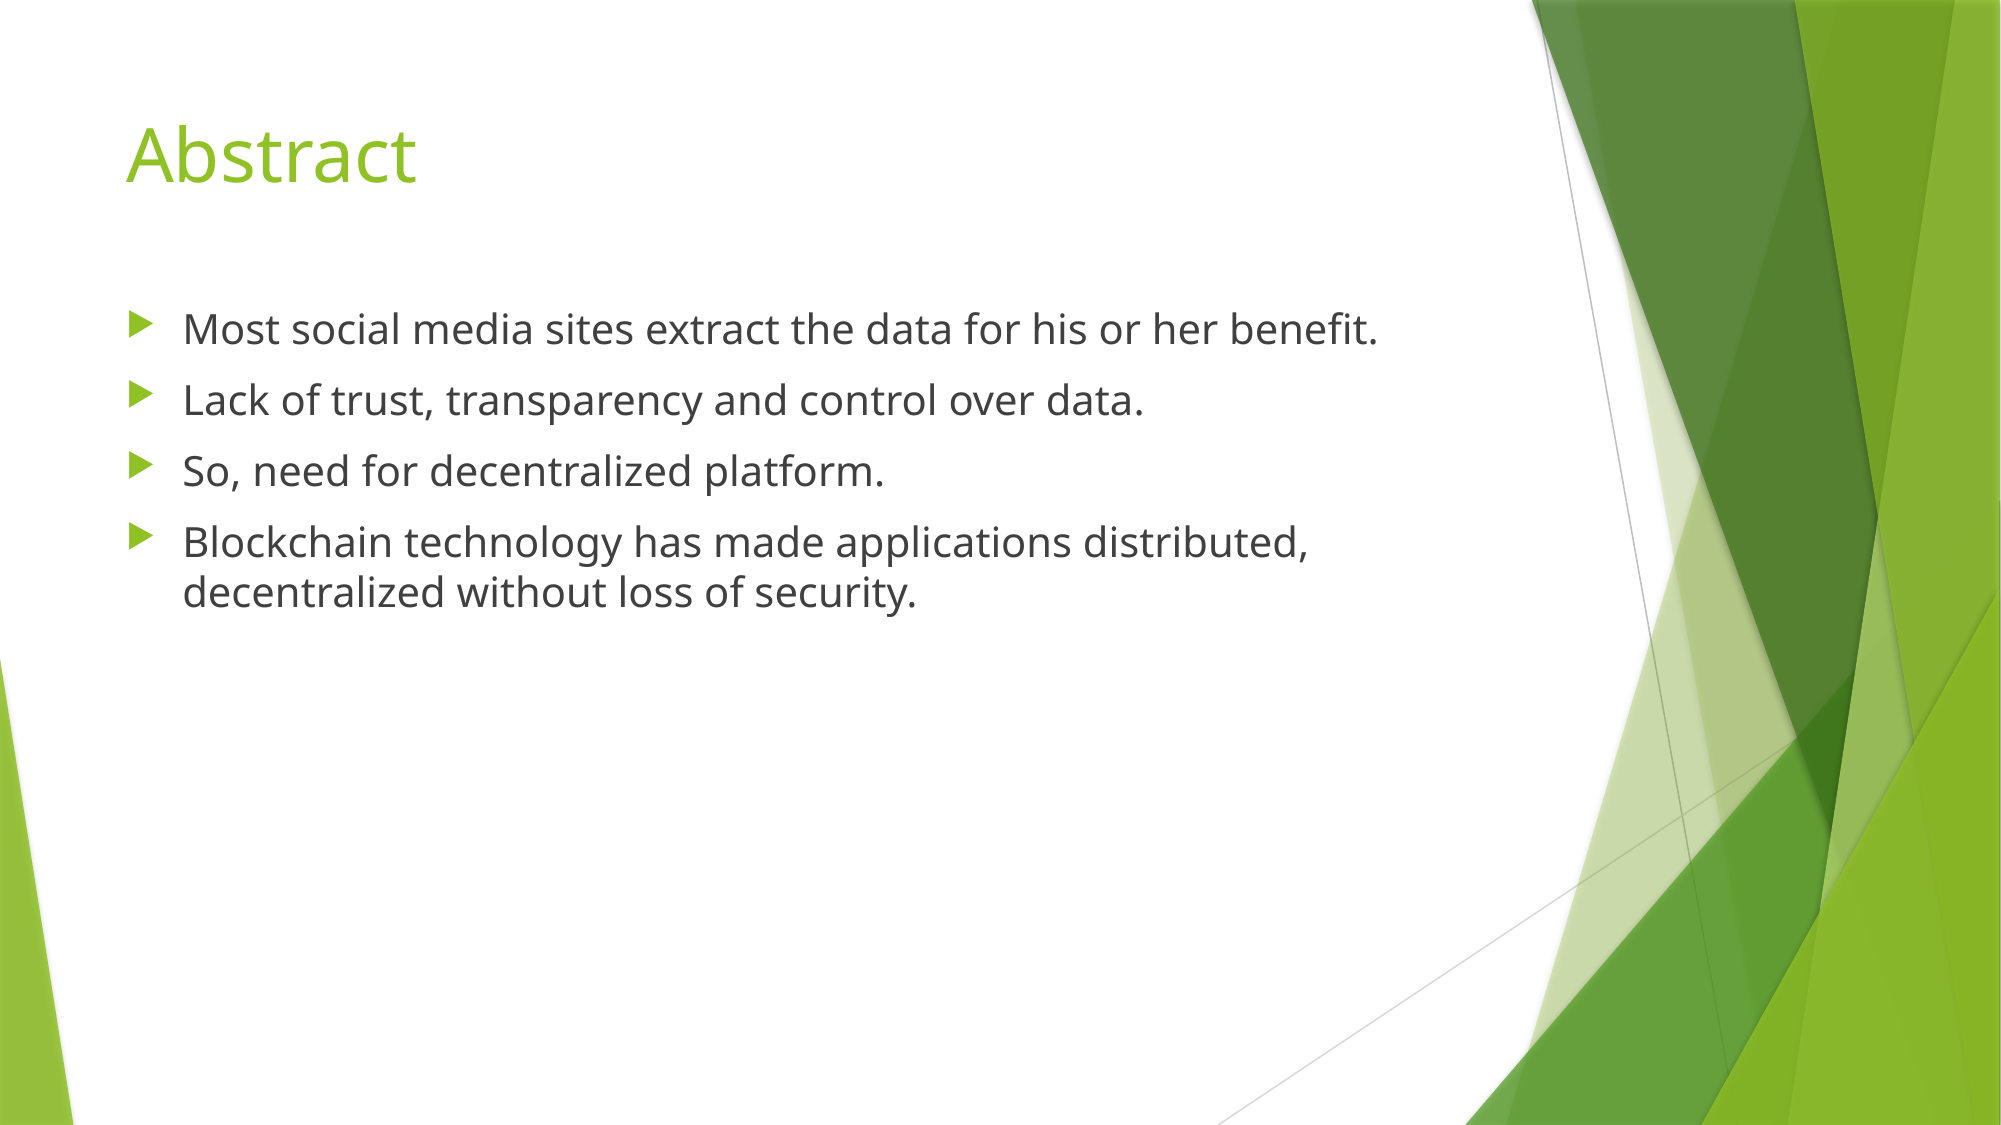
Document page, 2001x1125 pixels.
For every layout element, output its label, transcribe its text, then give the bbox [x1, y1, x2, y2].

title Abstract [111, 99, 1522, 295]
list Most social media sites extract the data for his or her benefit. Lack of trust, transparency and control over data. So, need for decentralized platform. Blockchain technology has made applications distributed, decentralized without loss of security. [111, 295, 1522, 991]
